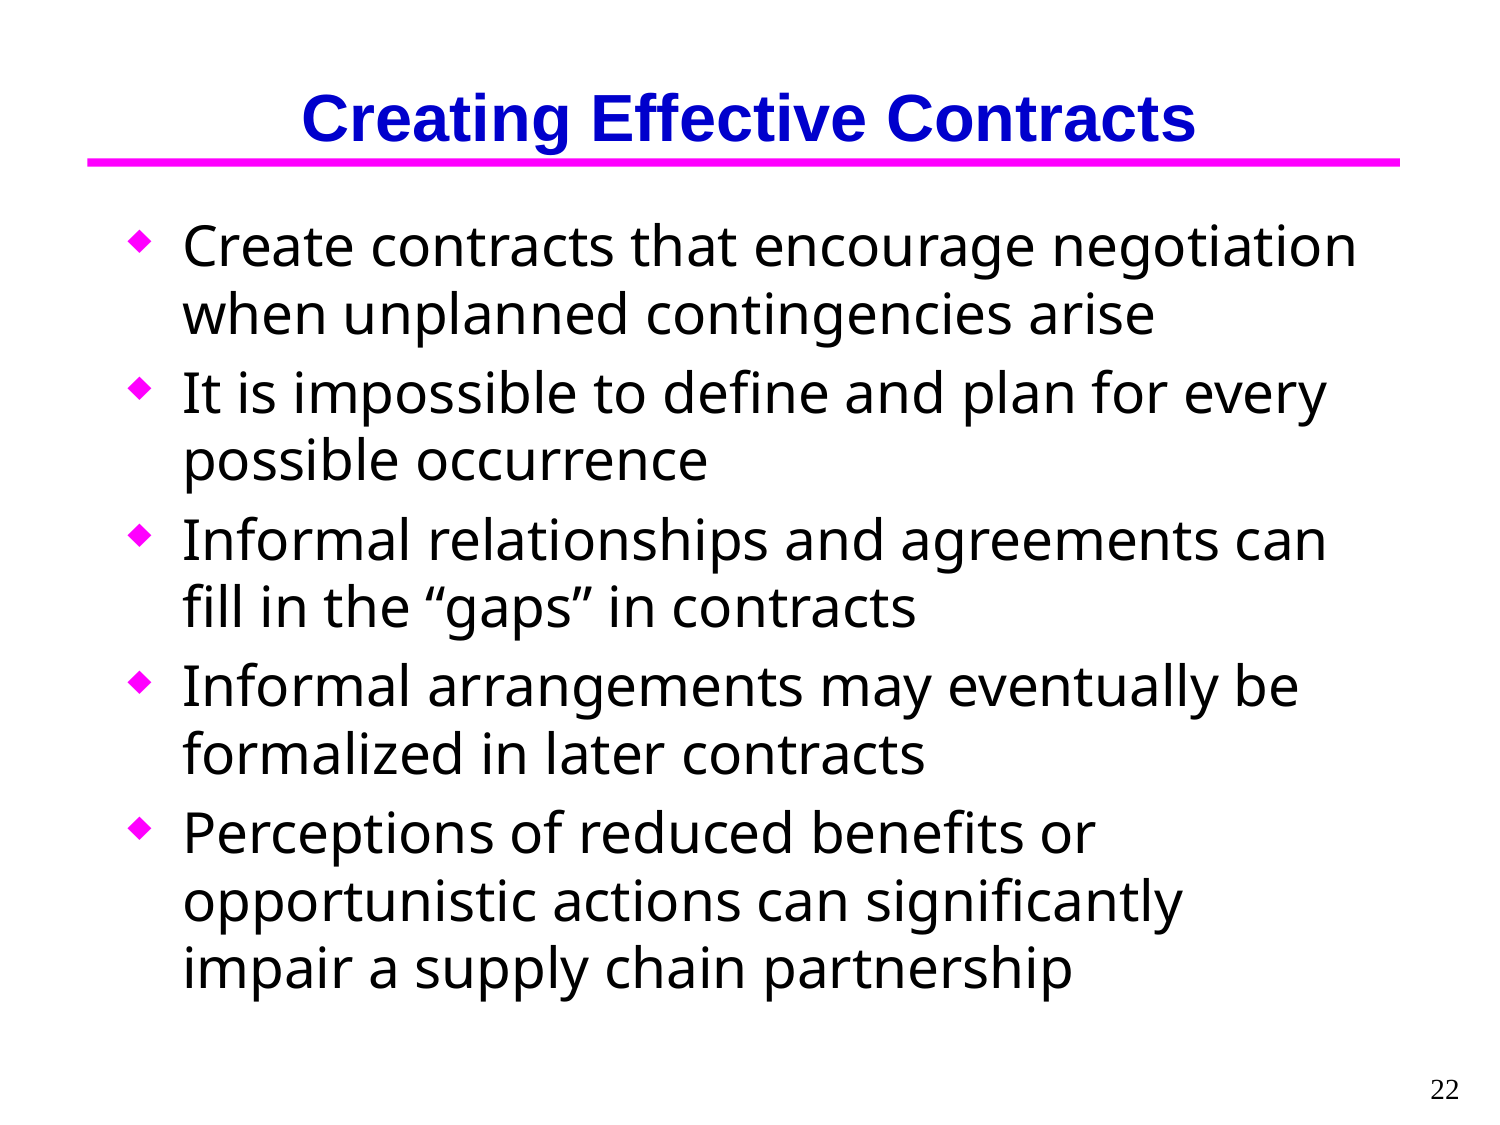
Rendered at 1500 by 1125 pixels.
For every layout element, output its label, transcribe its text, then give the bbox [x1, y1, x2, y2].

title Creating Effective Contracts [112, 24, 1388, 163]
slide_number 22 [1162, 1062, 1475, 1125]
list Create contracts that encourage negotiation when unplanned contingencies arise It is impossible to define and plan for every possible occurrence Informal relationships and agreements can fill in the “gaps” in contracts Informal arrangements may eventually be formalized in later contracts Perceptions of reduced benefits or opportunistic actions can significantly impair a supply chain partnership [112, 202, 1381, 1075]
